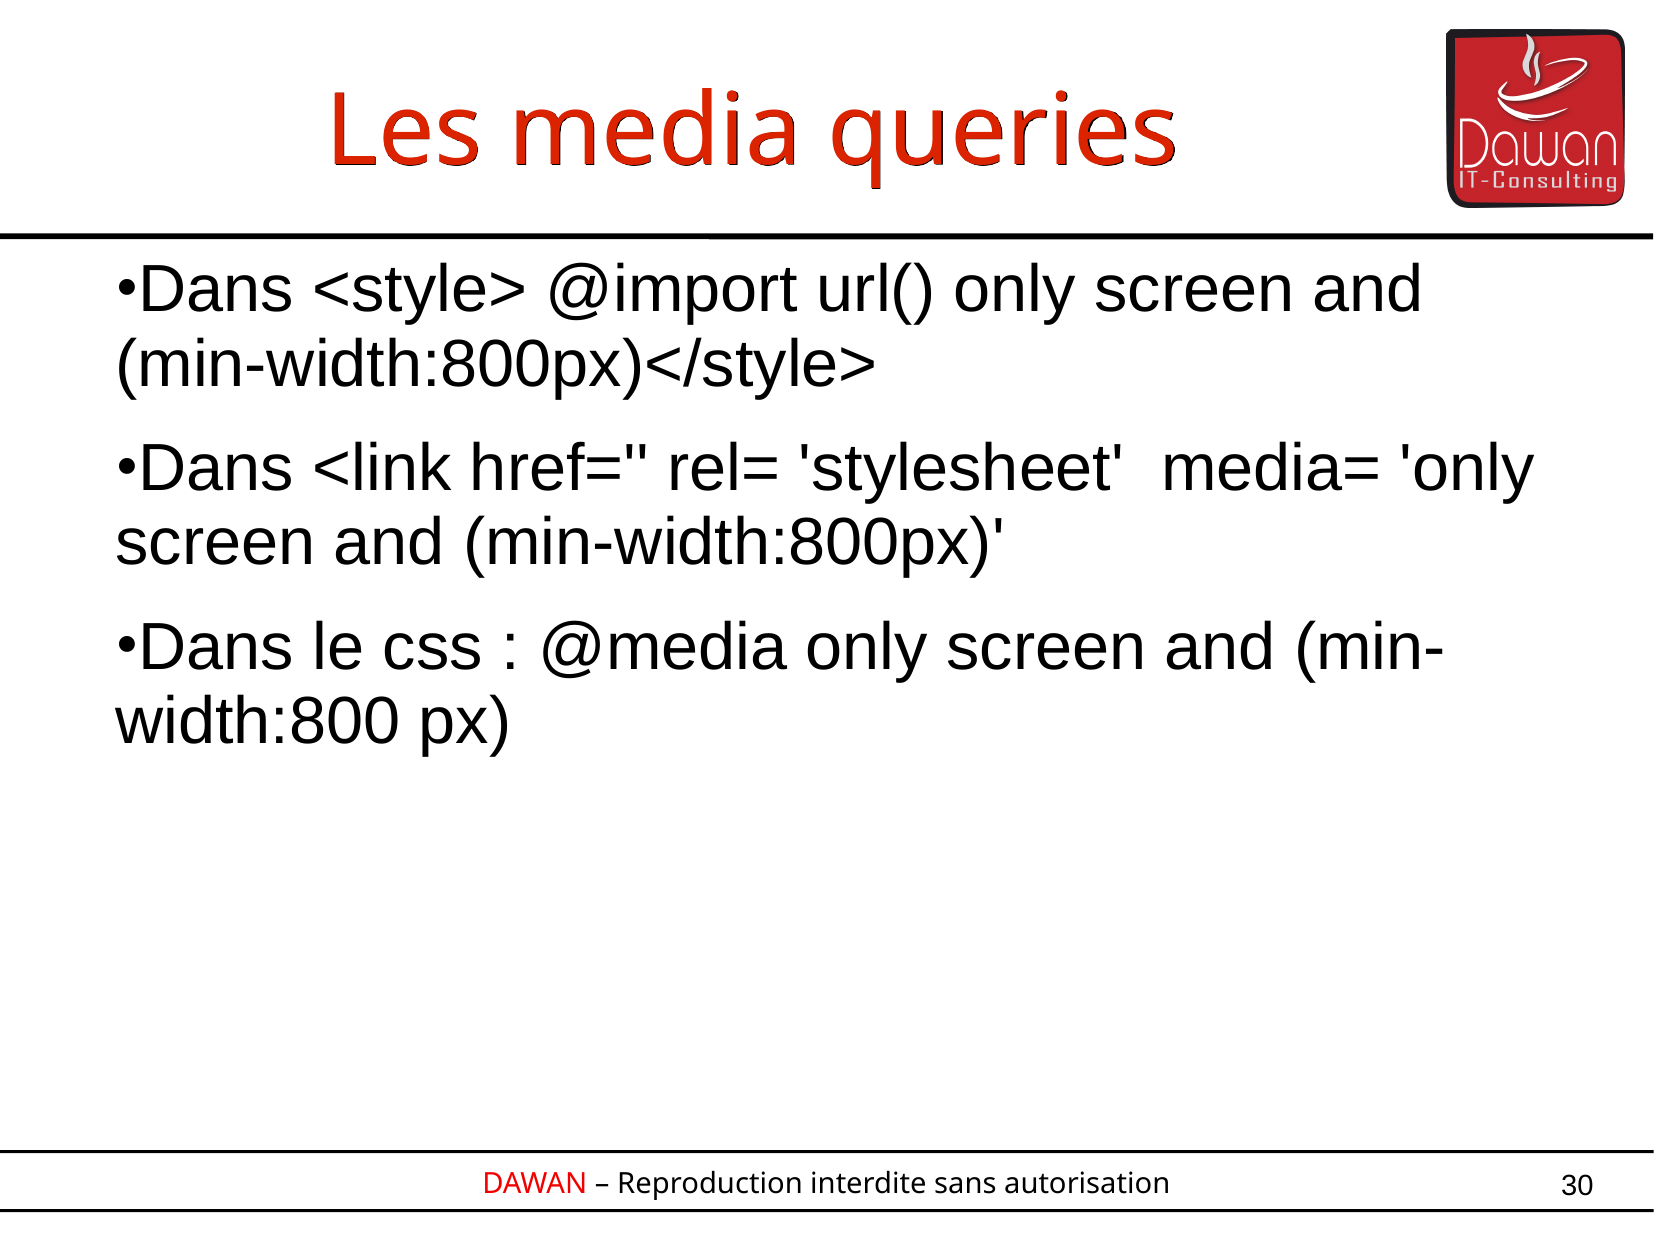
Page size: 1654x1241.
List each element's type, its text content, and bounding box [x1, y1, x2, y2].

title Les media queries [59, 0, 1446, 247]
slide_number 30 [1535, 1169, 1594, 1233]
picture [1446, 29, 1625, 208]
list Dans <style> @import url() only screen and (min-width:800px)</style> Dans <link href='' rel= 'stylesheet' media= 'only screen and (min-width:800px)' Dans le css : @media only screen and (min-width:800 px) [59, 247, 1594, 972]
